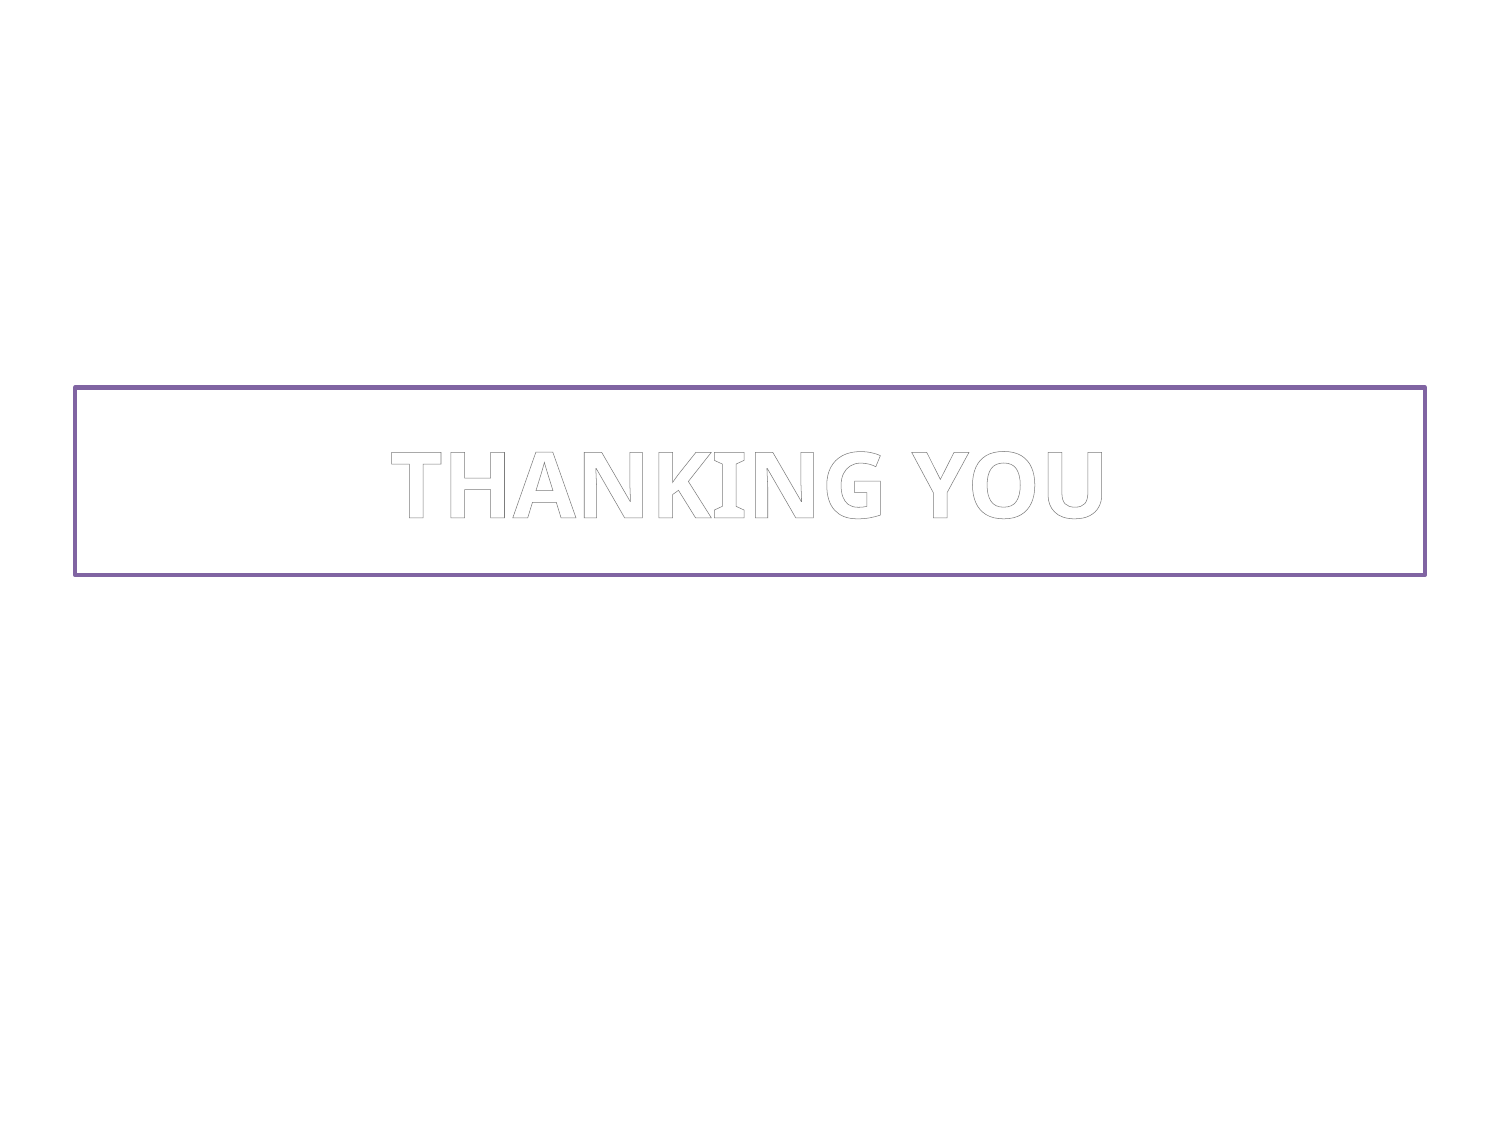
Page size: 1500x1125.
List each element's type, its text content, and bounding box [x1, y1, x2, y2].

title THANKING YOU [73, 385, 1427, 577]
